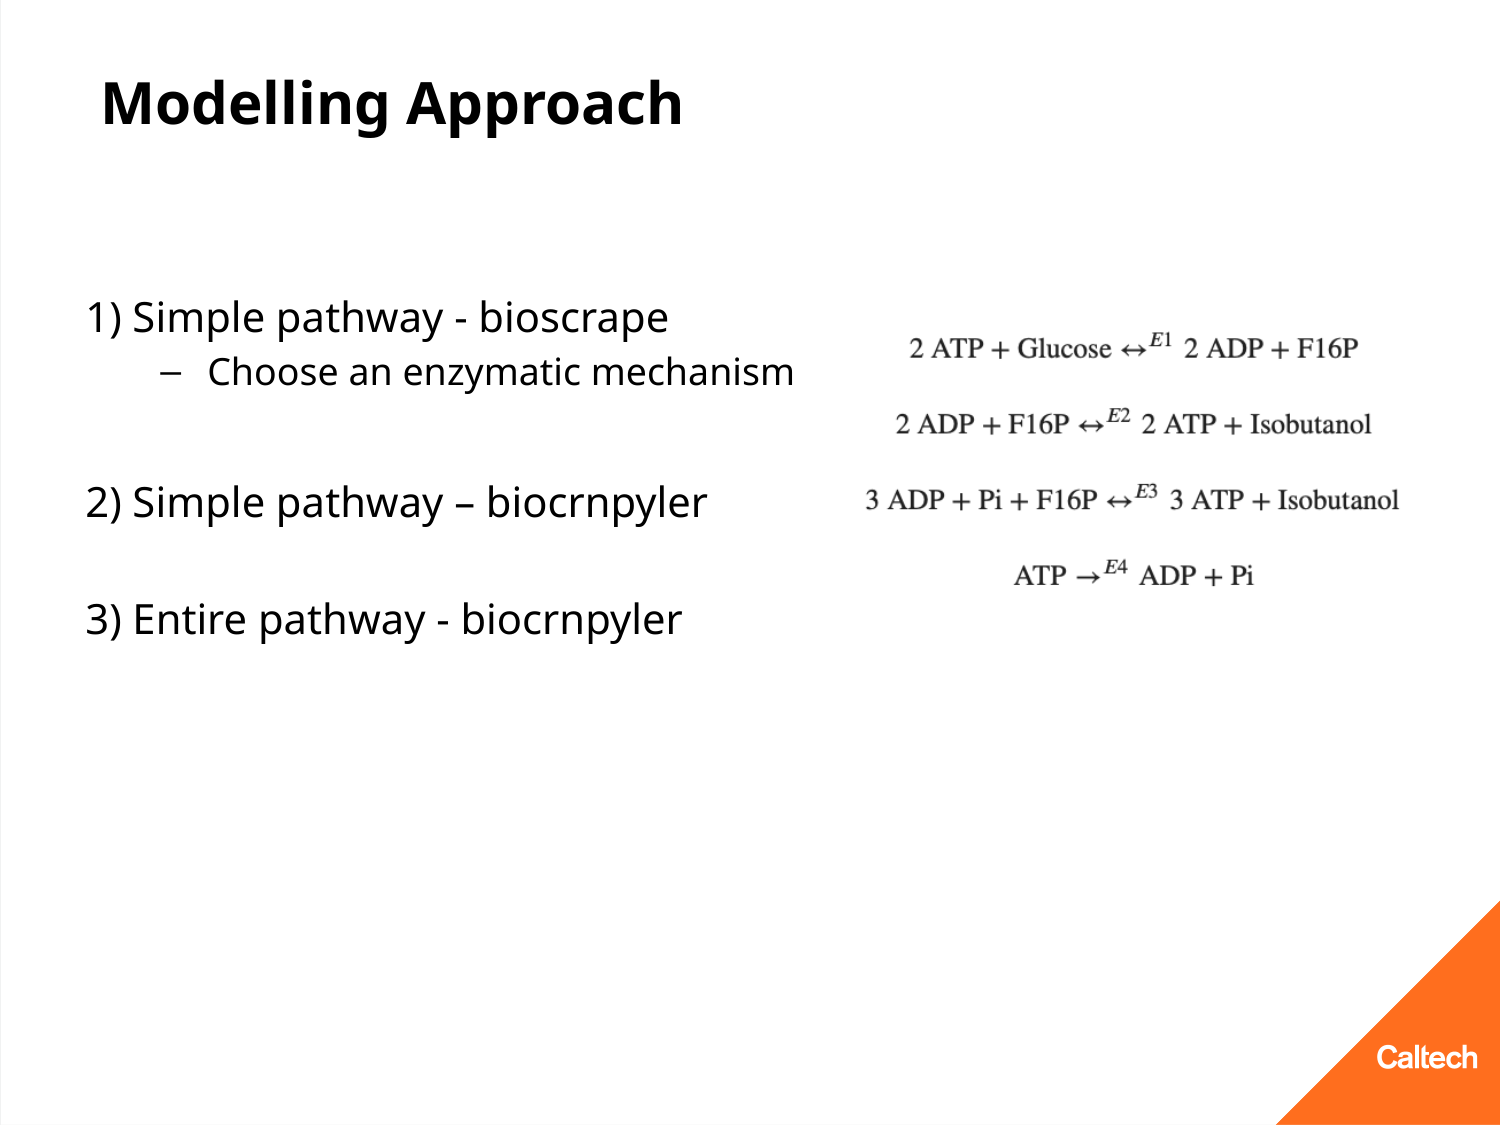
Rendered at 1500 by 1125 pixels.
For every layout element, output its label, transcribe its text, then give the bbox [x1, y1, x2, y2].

list 1) Simple pathway - bioscrape Choose an enzymatic mechanism 2) Simple pathway – biocrnpyler 3) Entire pathway - biocrnpyler [70, 282, 828, 790]
picture [0, 0, 1500, 1125]
title Modelling Approach [85, 58, 1264, 171]
